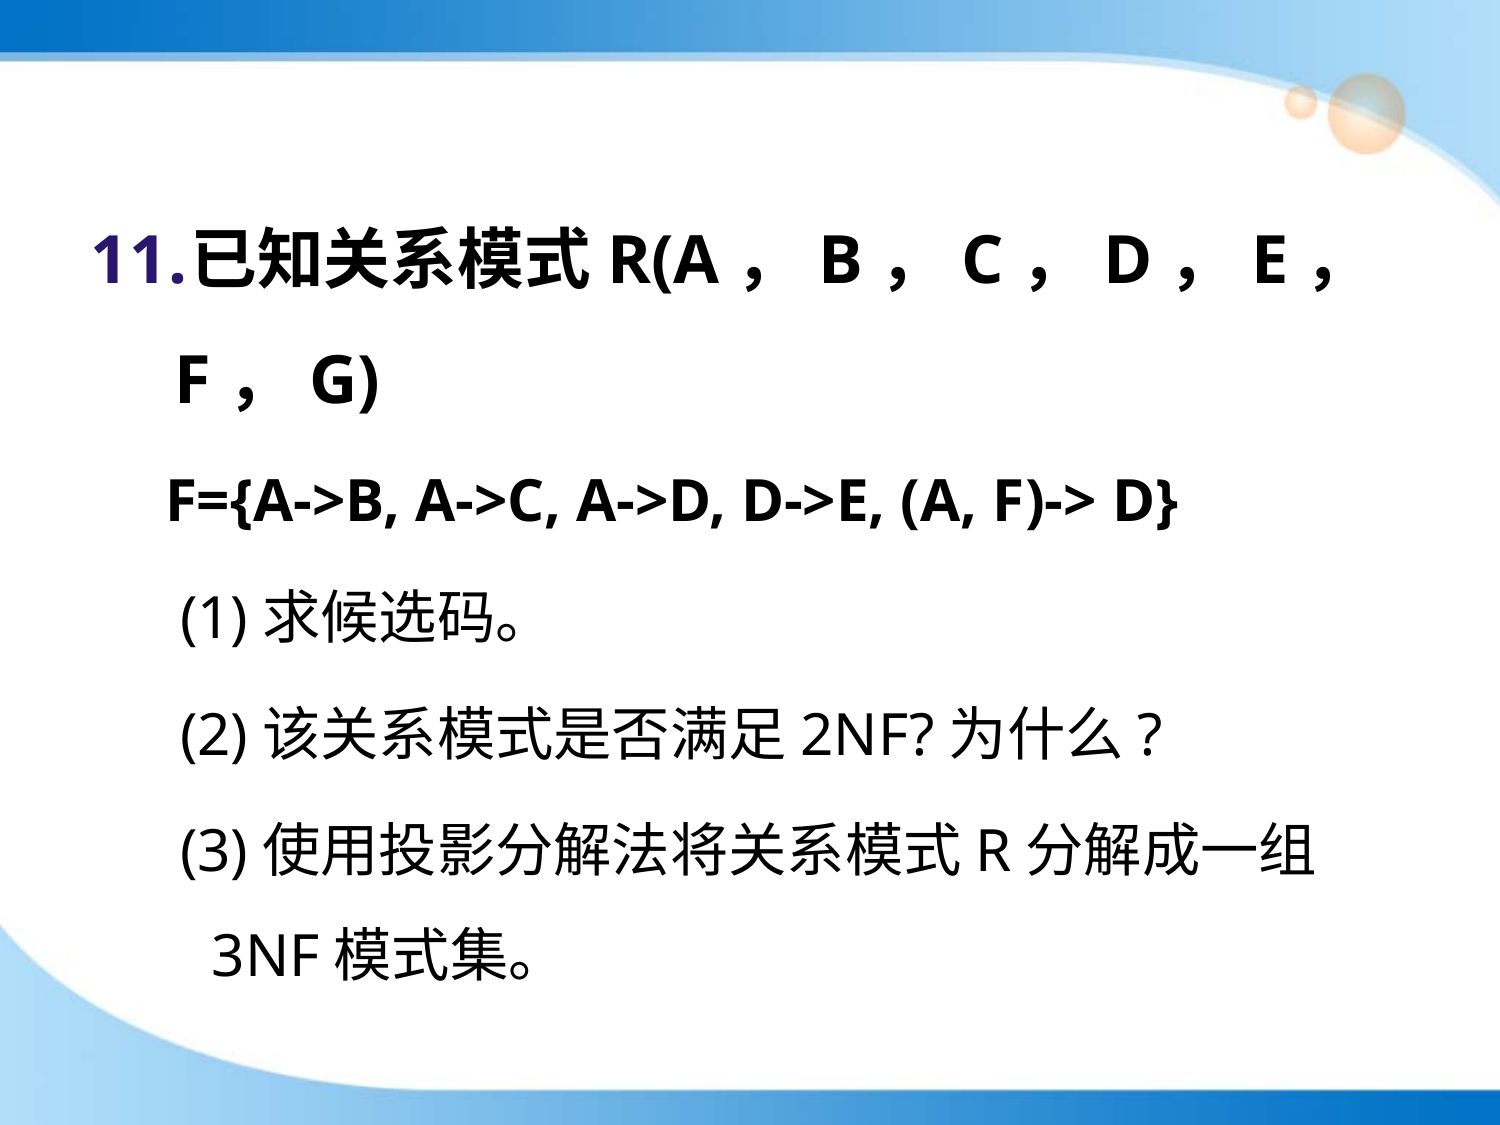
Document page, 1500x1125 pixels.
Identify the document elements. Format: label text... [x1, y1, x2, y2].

picture [0, 0, 1500, 1125]
list 已知关系模式R(A，B，C，D，E，F，G) F={A->B, A->C, A->D, D->E, (A, F)-> D} (1)求候选码。 (2)该关系模式是否满足2NF?为什么? (3)使用投影分解法将关系模式R分解成一组3NF模式集。 [74, 169, 1426, 912]
